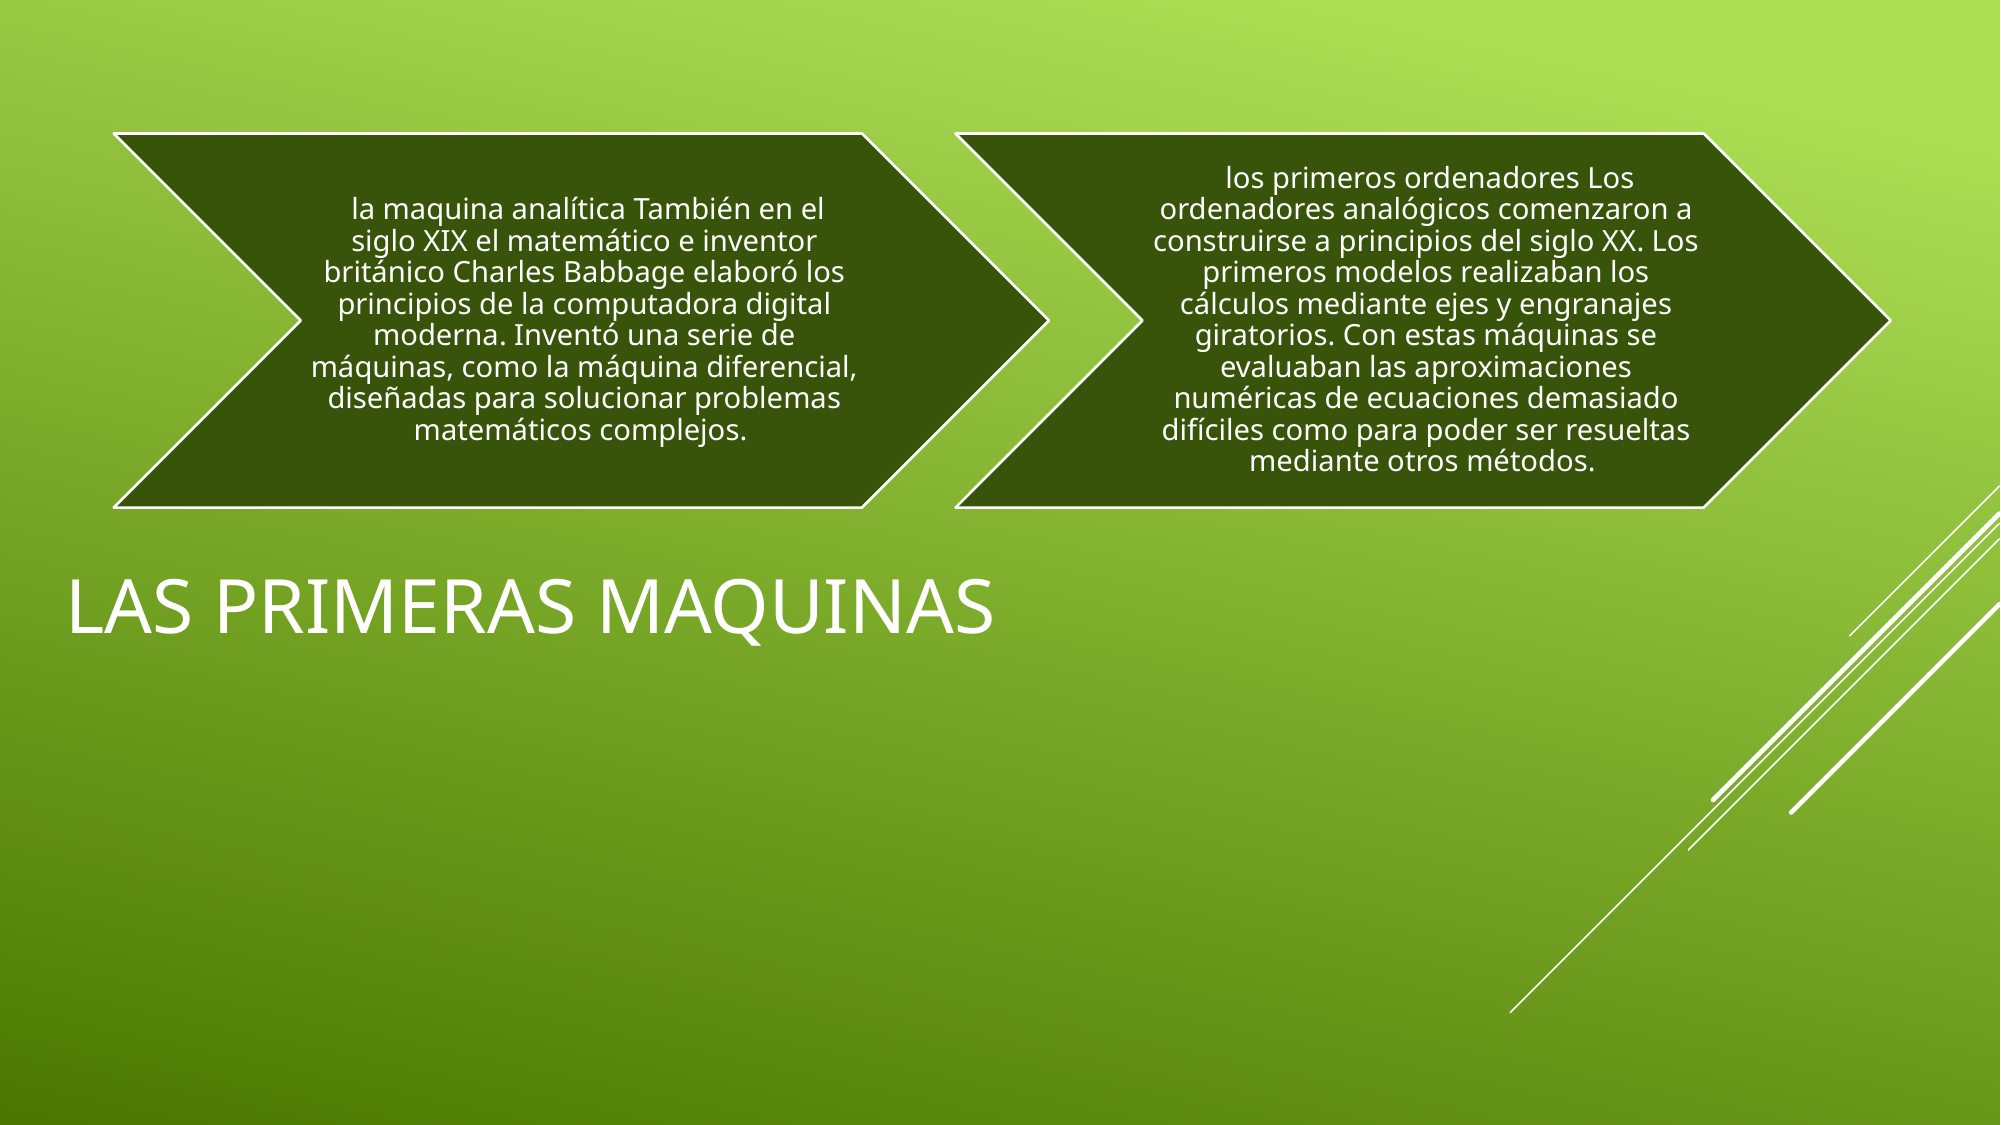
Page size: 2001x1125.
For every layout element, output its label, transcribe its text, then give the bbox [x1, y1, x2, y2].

title Las primeras maquinas [50, 536, 1466, 670]
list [111, 44, 1893, 597]
